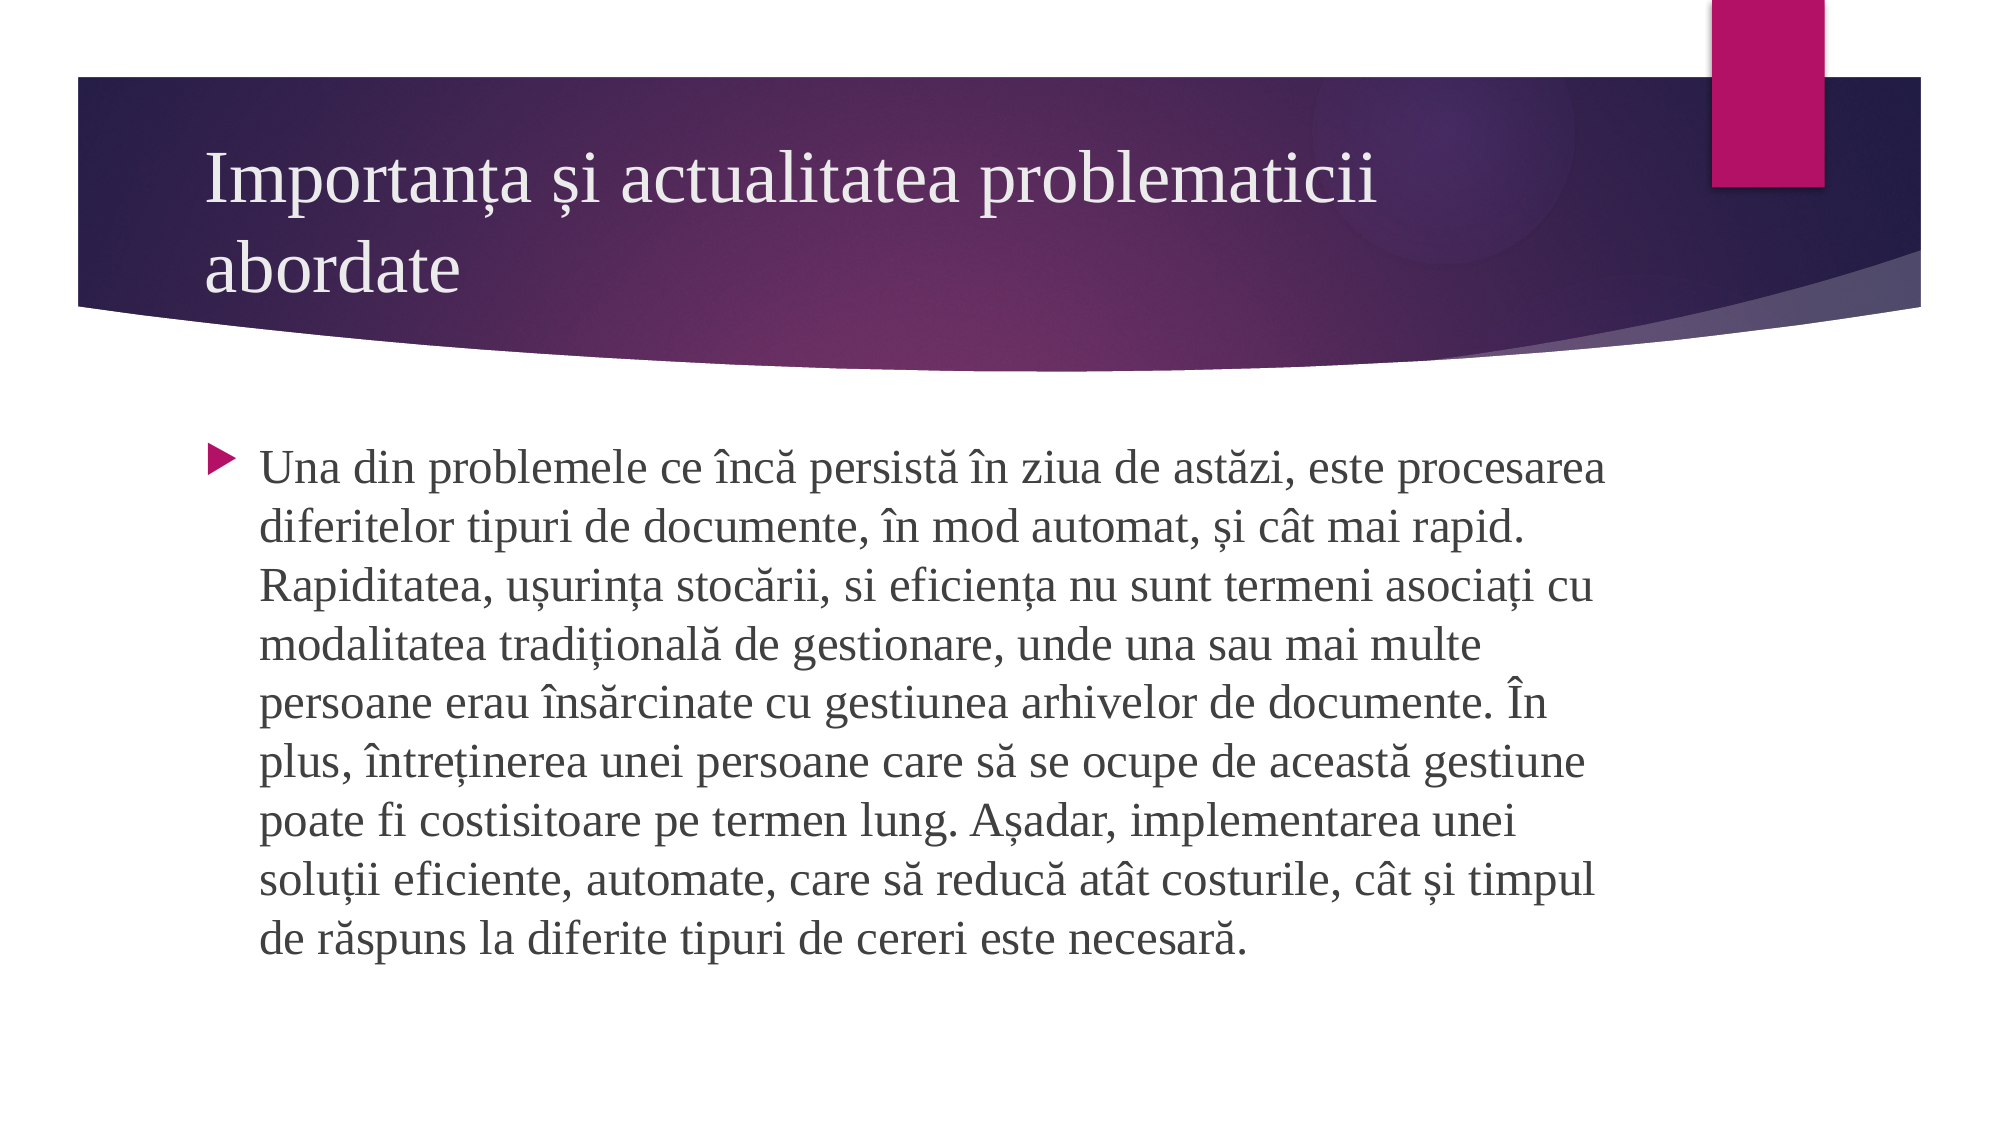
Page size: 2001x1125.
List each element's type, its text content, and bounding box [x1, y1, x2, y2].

list Una din problemele ce încă persistă în ziua de astăzi, este procesarea diferitelor tipuri de documente, în mod automat, și cât mai rapid. Rapiditatea, ușurința stocării, si eficiența nu sunt termeni asociați cu modalitatea tradițională de gestionare, unde una sau mai multe persoane erau însărcinate cu gestiunea arhivelor de documente. În plus, întreținerea unei persoane care să se ocupe de această gestiune poate fi costisitoare pe termen lung. Așadar, implementarea unei soluții eficiente, automate, care să reducă atât costurile, cât și timpul de răspuns la diferite tipuri de cereri este necesară. [189, 427, 1638, 988]
title Importanța și actualitatea problematicii abordate [189, 159, 1627, 276]
